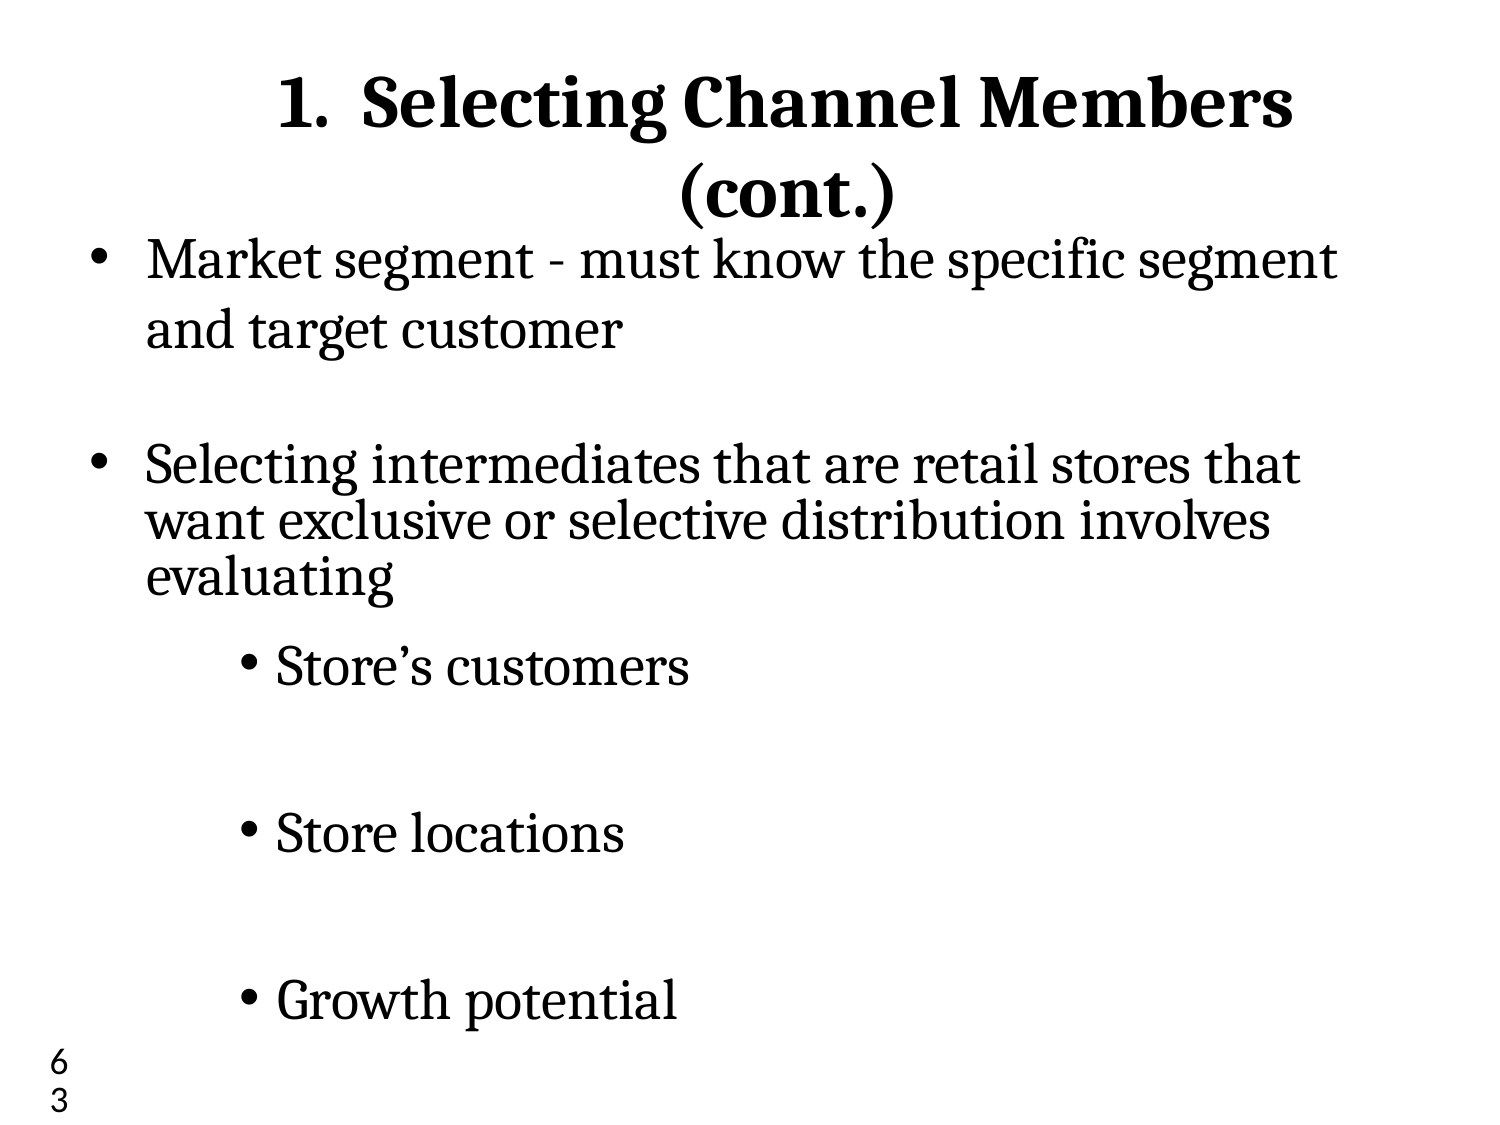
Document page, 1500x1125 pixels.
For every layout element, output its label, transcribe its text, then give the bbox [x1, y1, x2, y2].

slide_number 63 [23, 1018, 99, 1094]
title 1. Selecting Channel Members (cont.) [150, 45, 1425, 212]
list Market segment - must know the specific segment and target customer Selecting intermediates that are retail stores that want exclusive or selective distribution involves evaluating Store’s customers Store locations Growth potential [75, 212, 1425, 1005]
